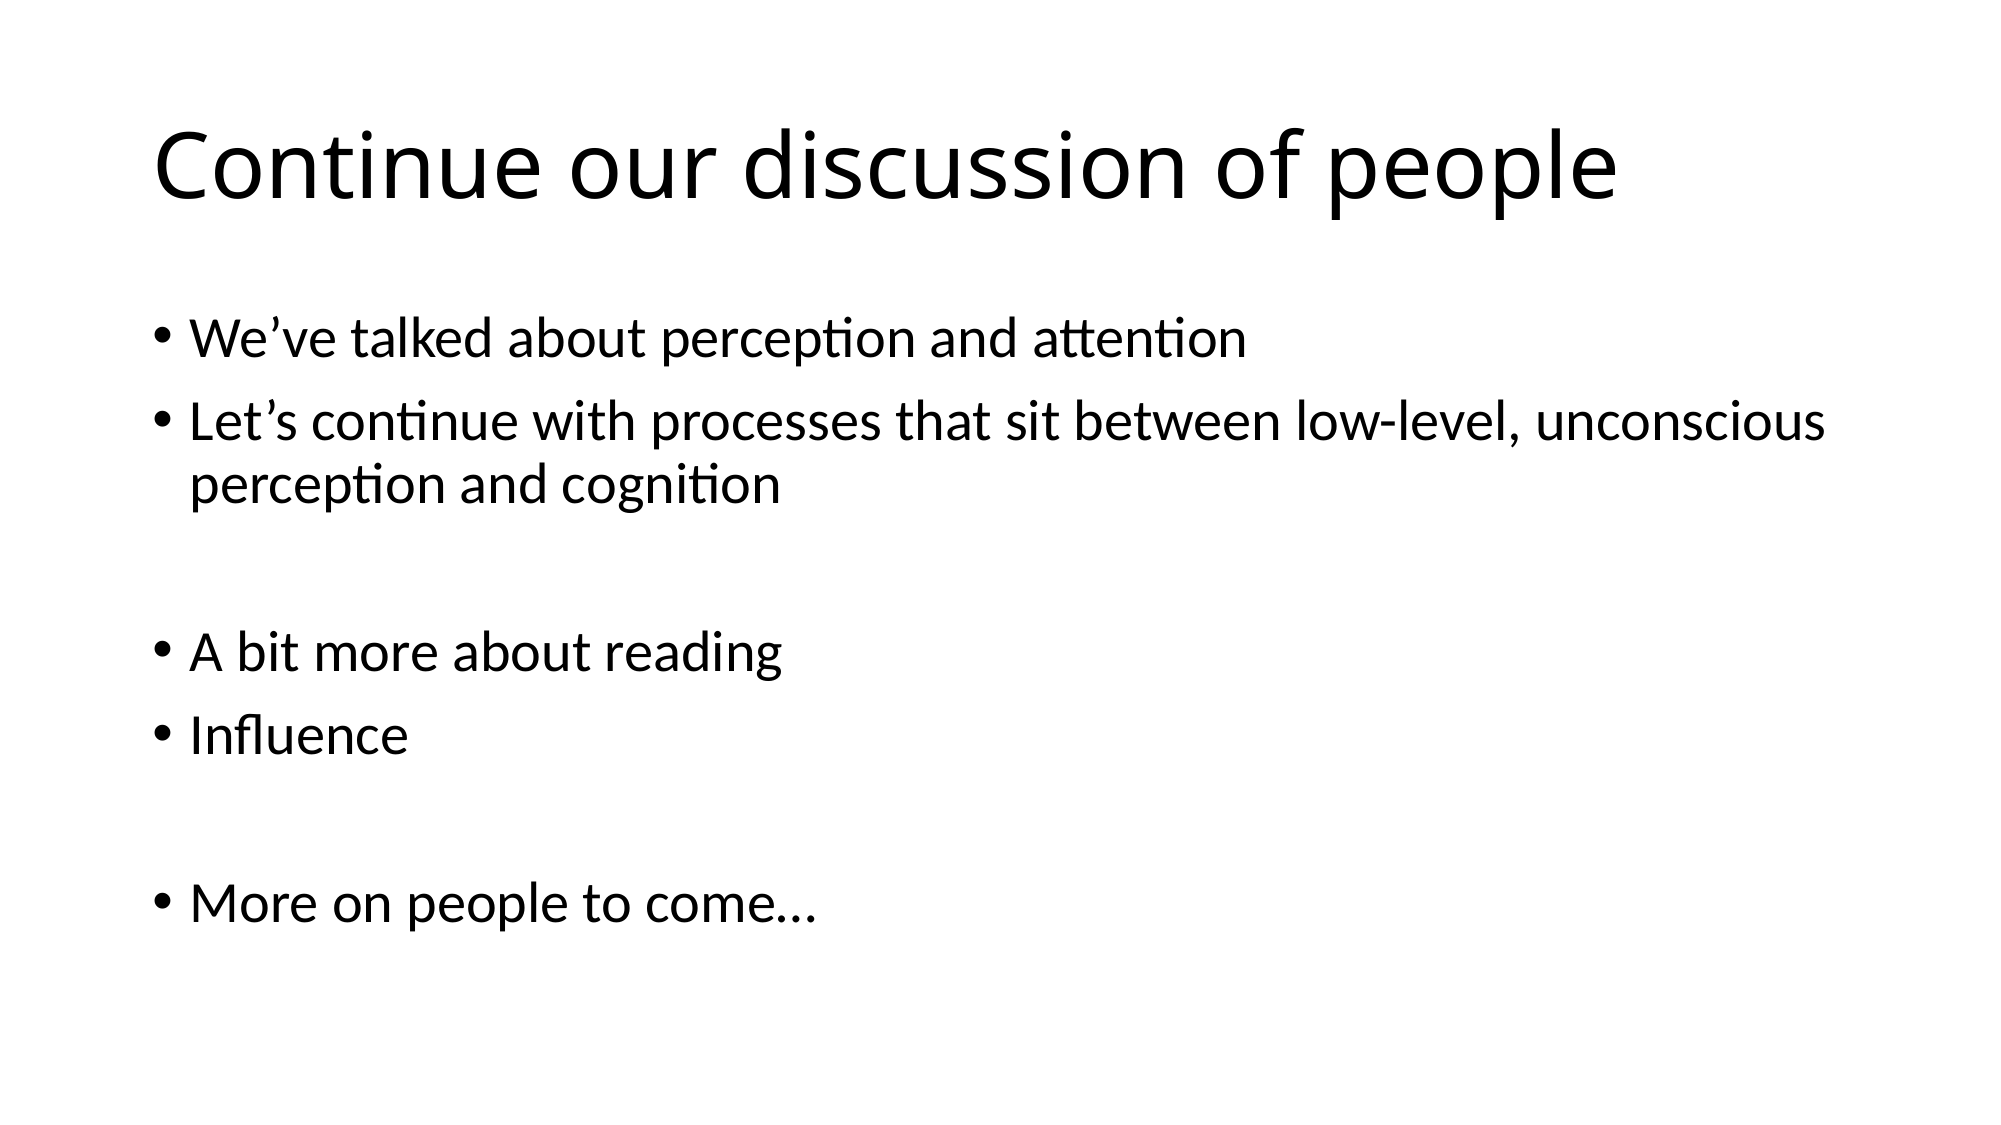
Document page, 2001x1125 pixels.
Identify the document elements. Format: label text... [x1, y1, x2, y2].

list We’ve talked about perception and attention Let’s continue with processes that sit between low-level, unconscious perception and cognition A bit more about reading Influence More on people to come… [137, 299, 1863, 1014]
title Continue our discussion of people [137, 59, 1863, 278]
